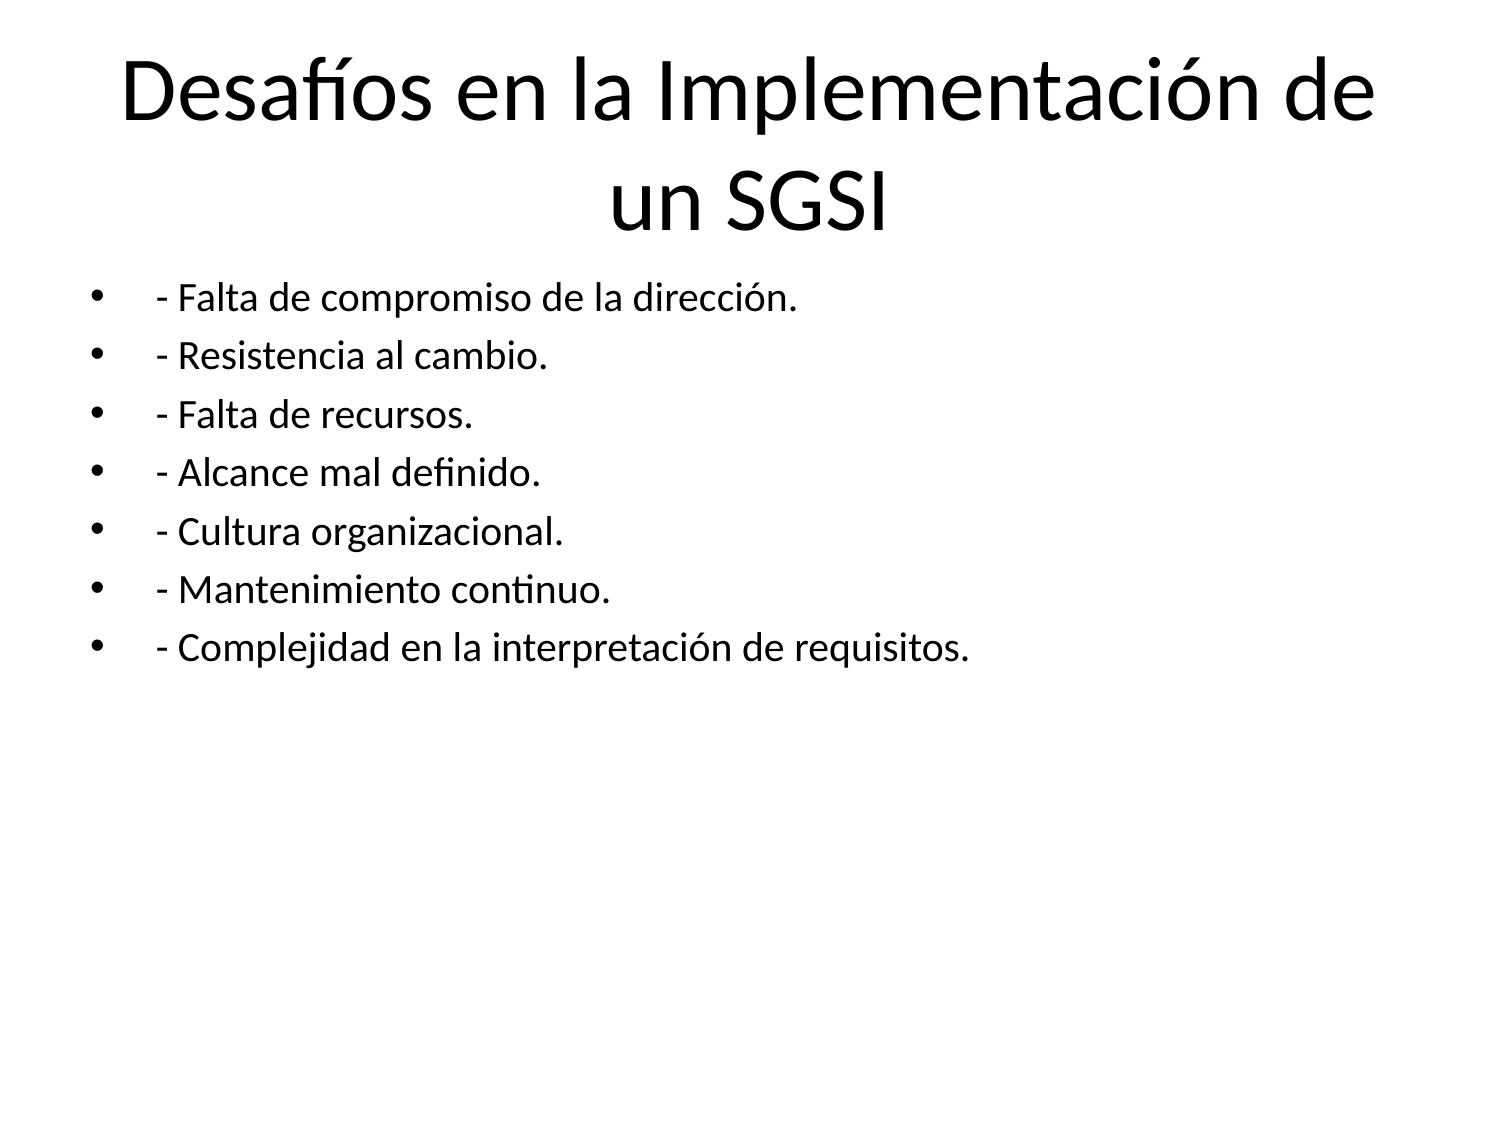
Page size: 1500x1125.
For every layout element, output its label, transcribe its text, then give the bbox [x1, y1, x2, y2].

title Desafíos en la Implementación de un SGSI [75, 45, 1425, 233]
list - Falta de compromiso de la dirección. - Resistencia al cambio. - Falta de recursos. - Alcance mal definido. - Cultura organizacional. - Mantenimiento continuo. - Complejidad en la interpretación de requisitos. [75, 262, 1425, 1005]
